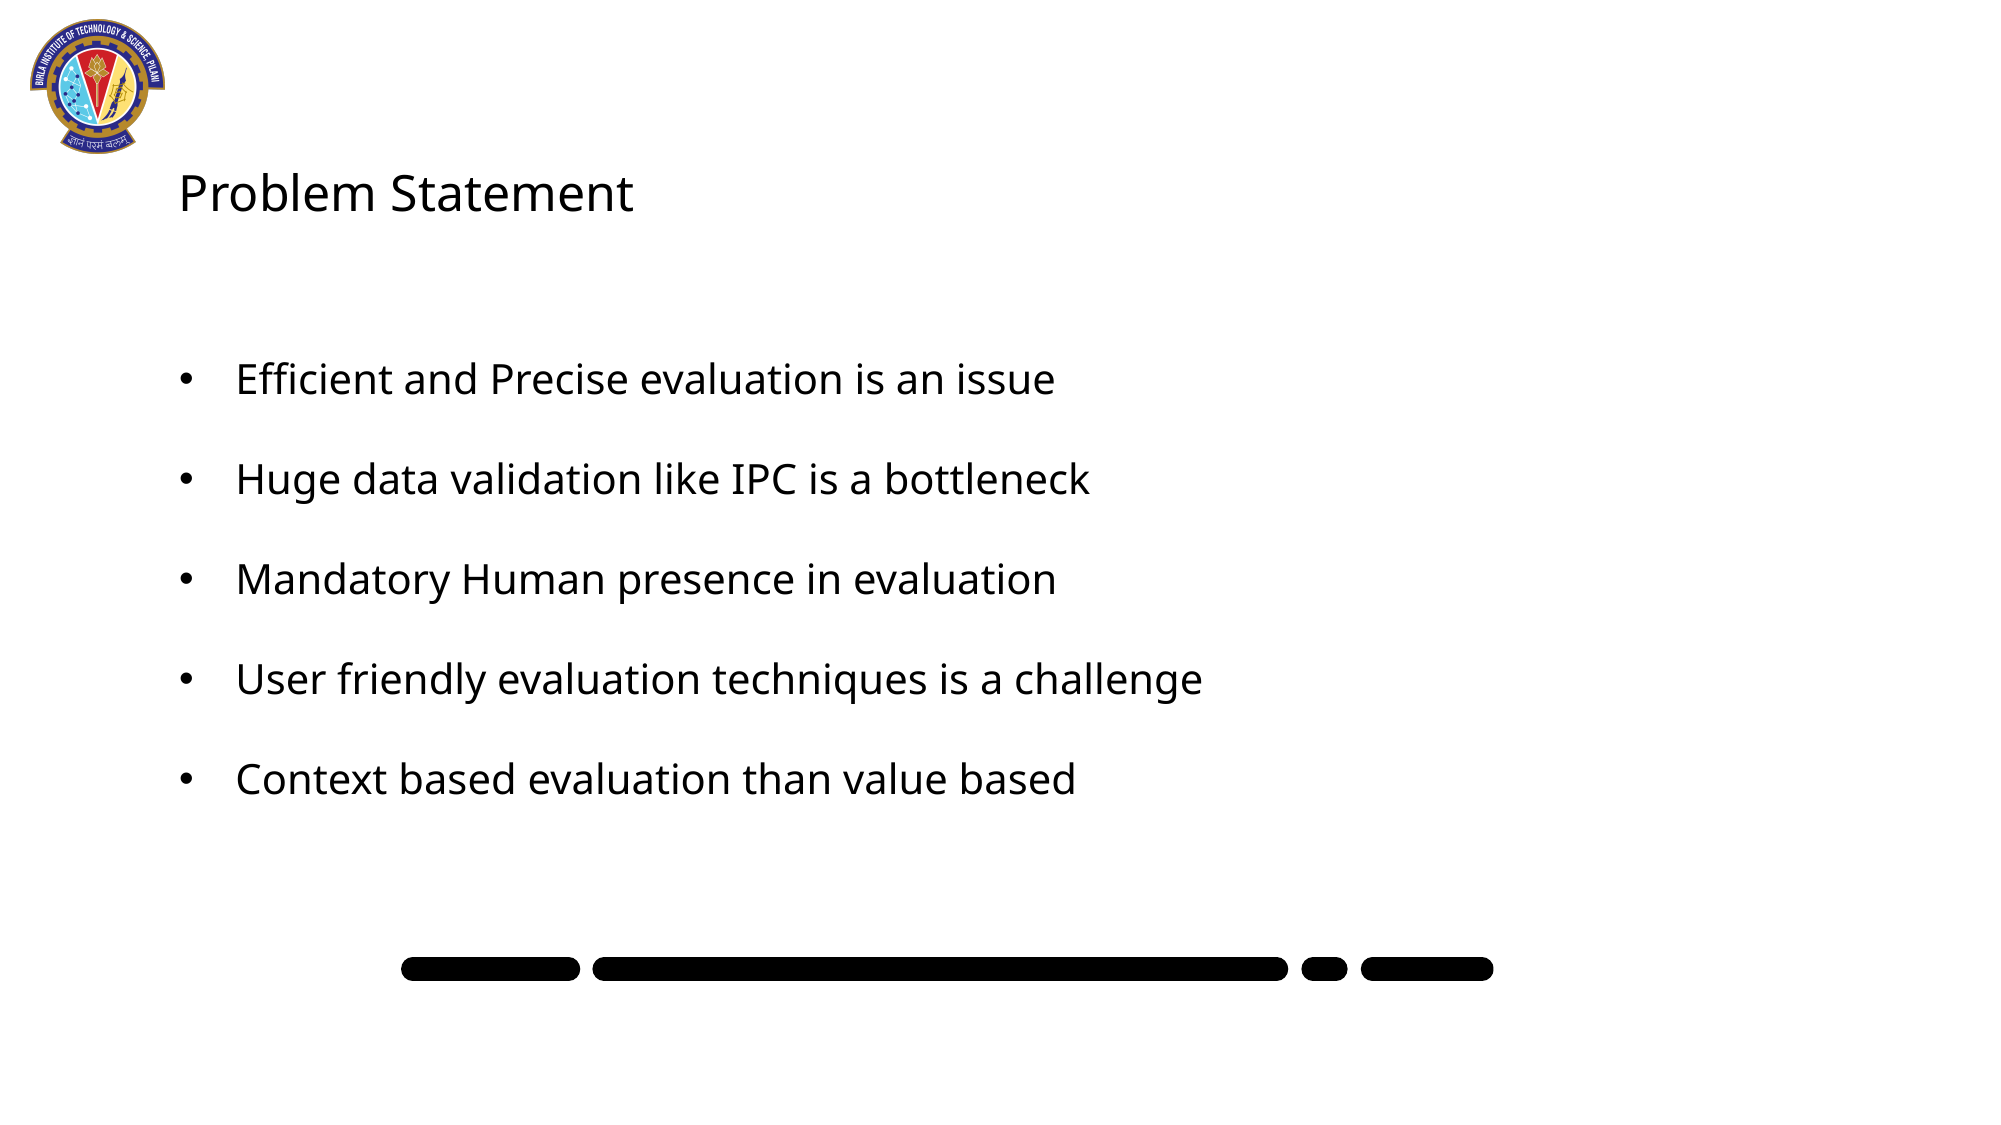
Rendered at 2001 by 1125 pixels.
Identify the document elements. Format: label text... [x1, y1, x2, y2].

picture [400, 957, 1494, 982]
picture [30, 19, 165, 154]
text_box Efficient and Precise evaluation is an issue Huge data validation like IPC is a bottleneck Mandatory Human presence in evaluation User friendly evaluation techniques is a challenge Context based evaluation than value based [164, 295, 1818, 811]
text_box Problem Statement [164, 153, 1394, 229]
